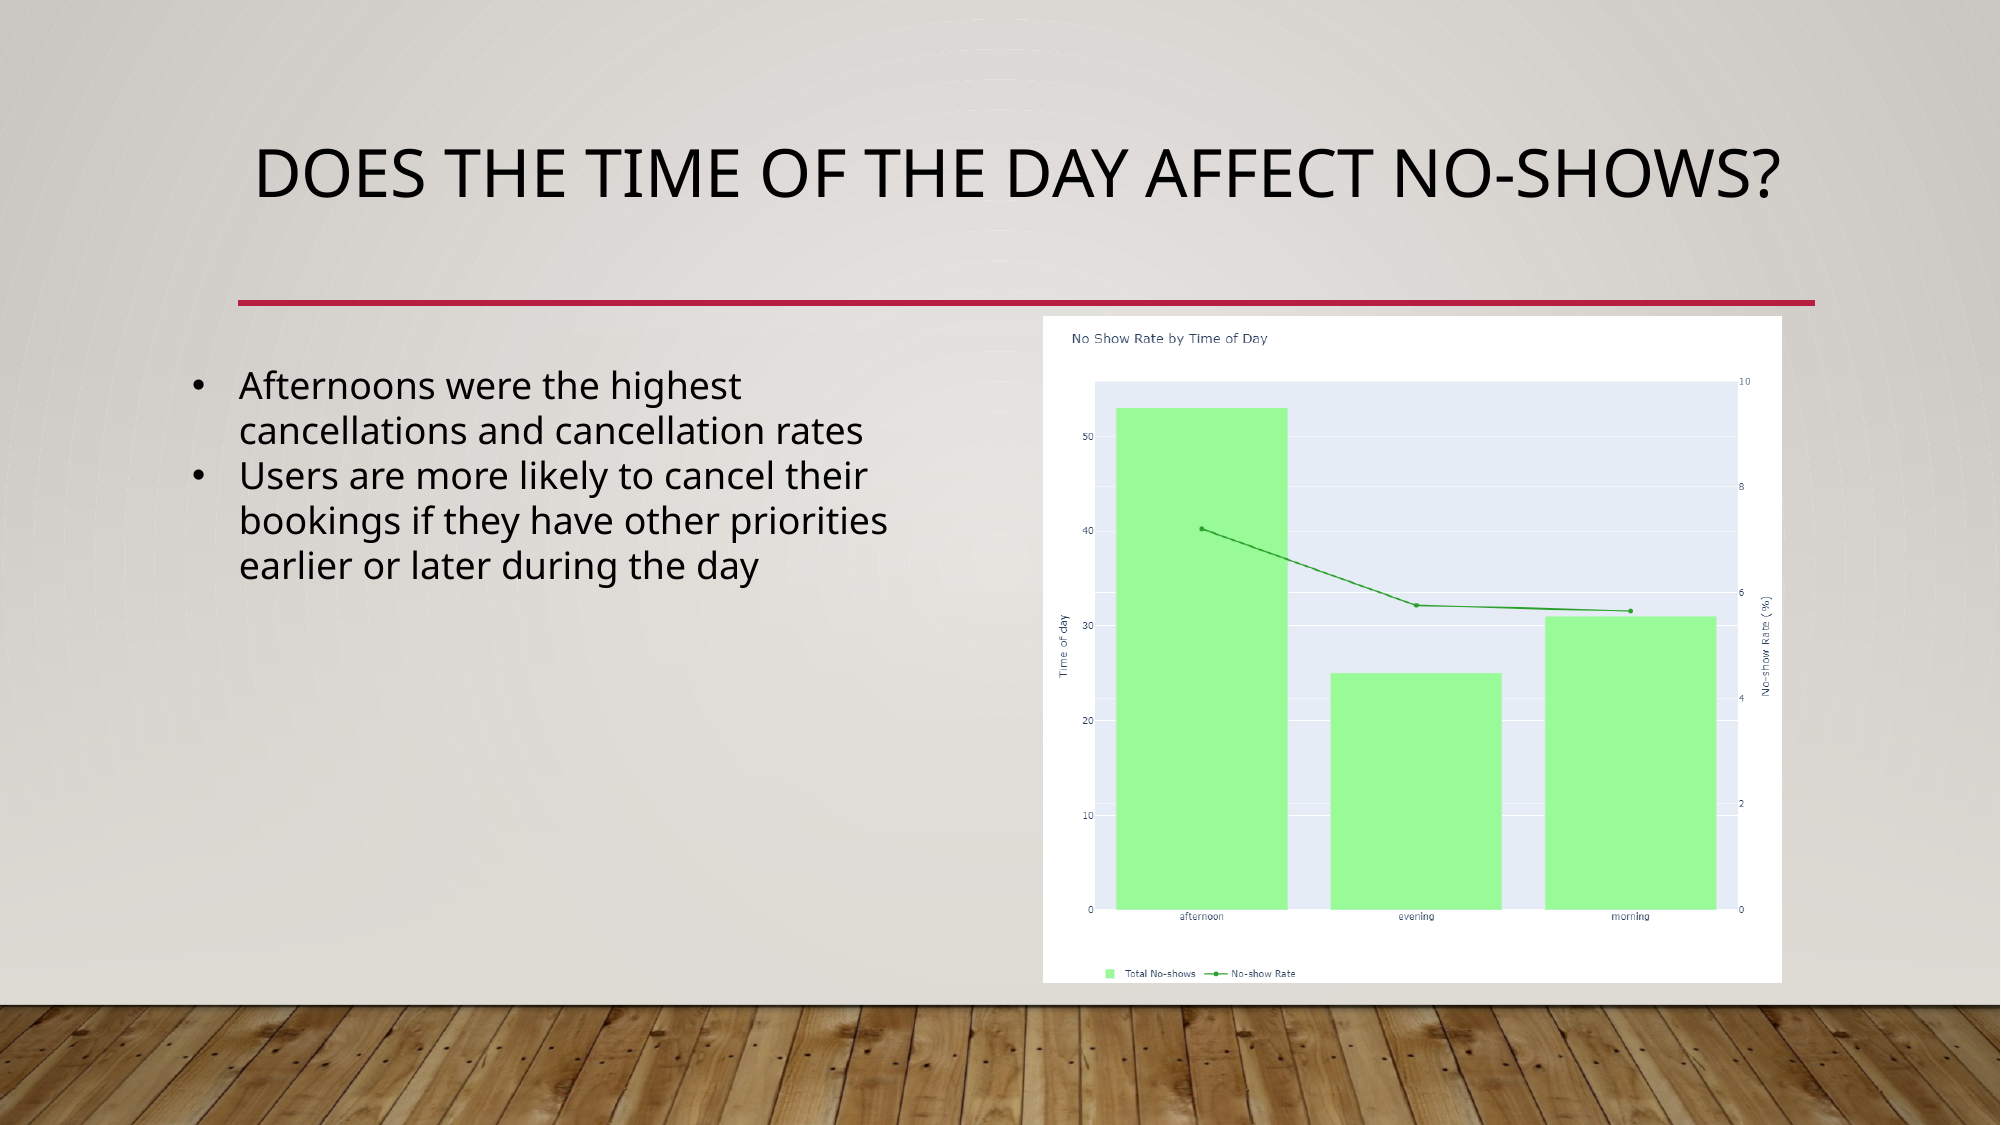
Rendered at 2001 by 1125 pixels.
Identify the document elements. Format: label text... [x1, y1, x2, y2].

title Does the time of the day affect no-shows? [238, 131, 1814, 305]
picture [0, 1005, 2000, 1125]
text_box Afternoons were the highest cancellations and cancellation rates Users are more likely to cancel their bookings if they have other priorities earlier or later during the day [177, 354, 959, 685]
picture [1043, 316, 1782, 983]
